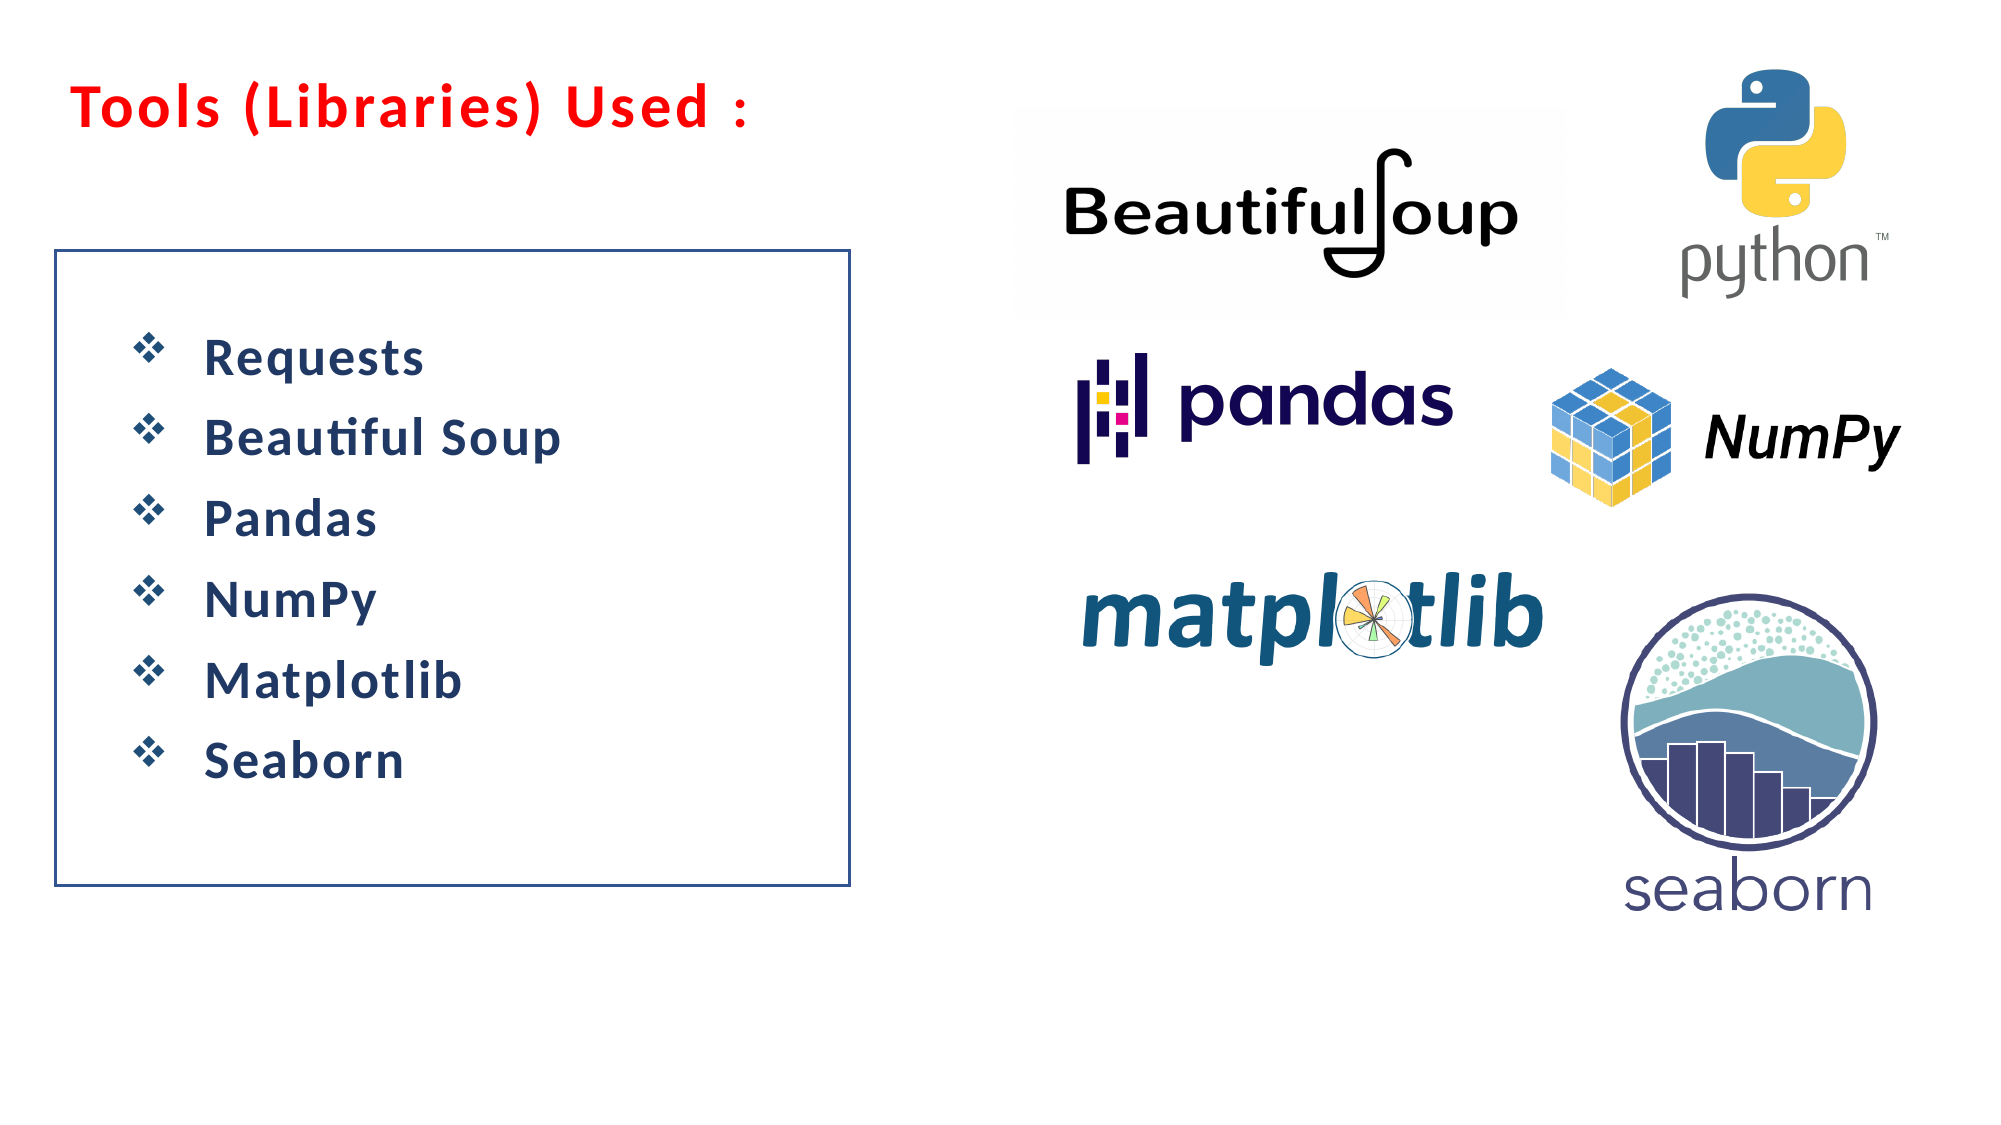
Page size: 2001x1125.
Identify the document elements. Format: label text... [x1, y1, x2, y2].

picture [1014, 107, 1566, 319]
picture [1059, 567, 1942, 970]
picture [1519, 341, 2000, 537]
picture [1059, 325, 1471, 492]
text_box Tools (Libraries) Used : [55, 42, 850, 148]
picture [1577, 67, 1974, 303]
text_box [55, 249, 850, 886]
